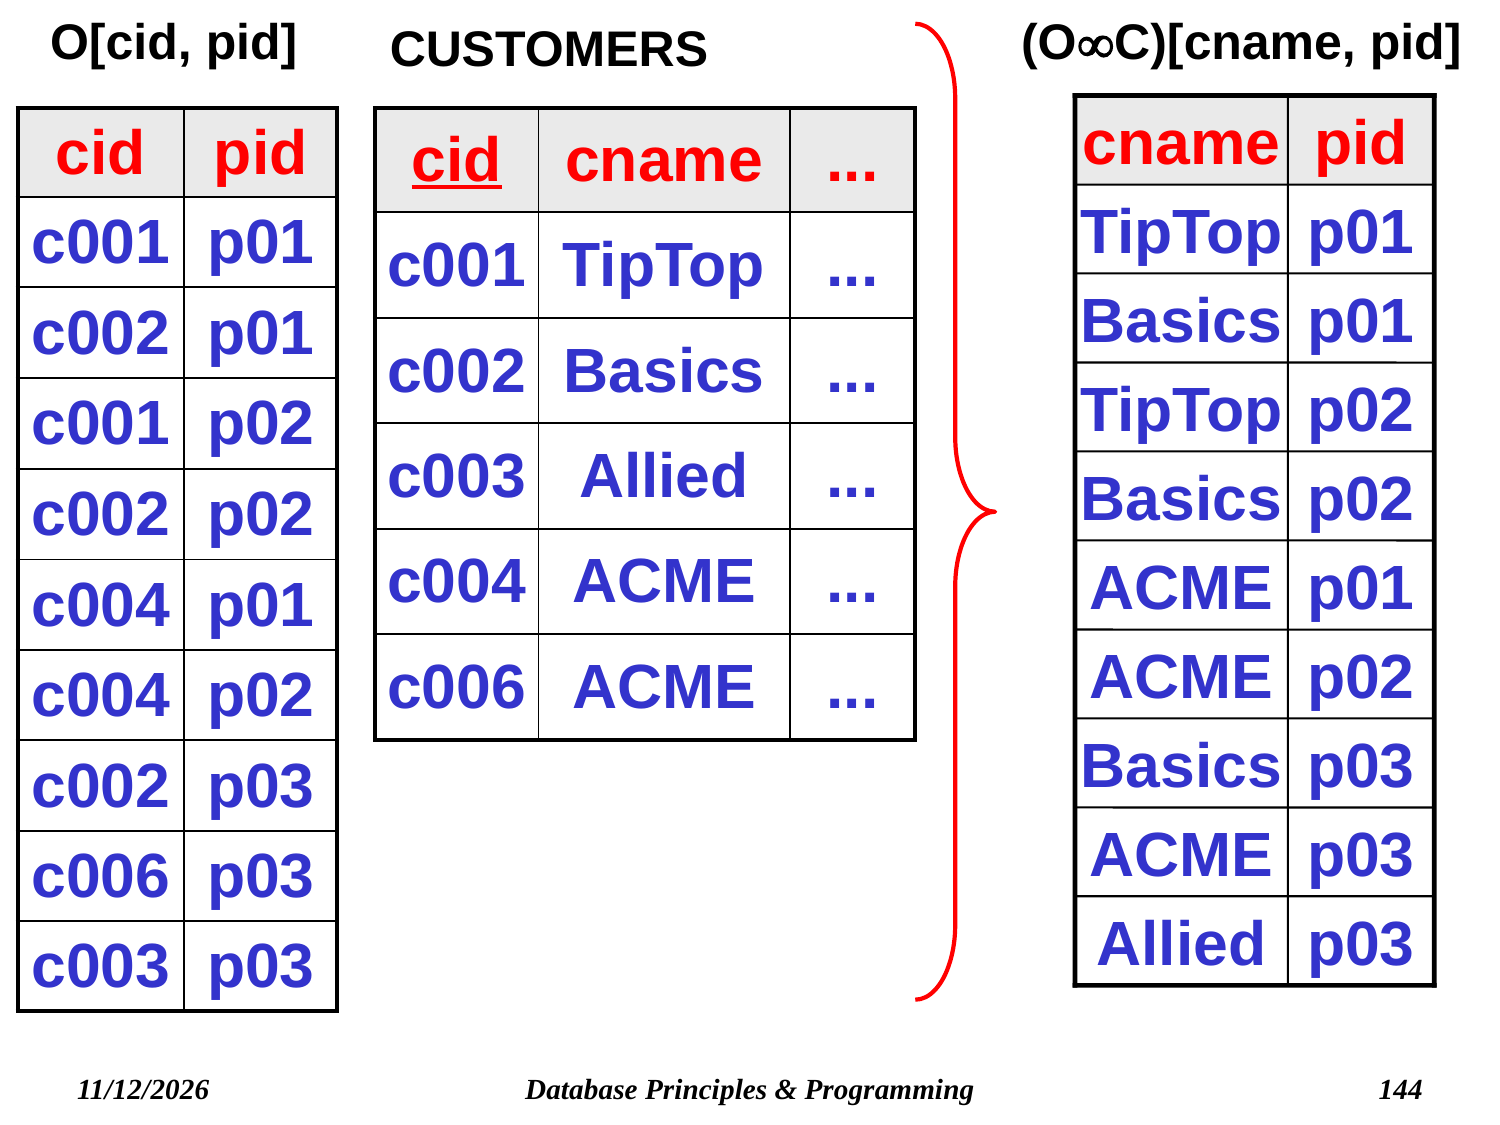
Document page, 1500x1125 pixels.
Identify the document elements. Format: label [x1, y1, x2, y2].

table_cell [20, 288, 183, 377]
table_cell [791, 635, 913, 738]
table_cell [20, 922, 183, 1009]
table_cell [791, 424, 913, 528]
table_cell [20, 560, 183, 649]
table_cell [185, 741, 335, 830]
table_cell [185, 288, 335, 377]
table_cell [377, 635, 538, 738]
text_box [425, 1062, 1075, 1113]
table_cell [20, 198, 183, 286]
table_header [377, 110, 538, 211]
table_header [185, 110, 335, 196]
table_header [20, 110, 183, 196]
table_cell [539, 635, 789, 738]
table_cell [539, 213, 789, 317]
table_cell [185, 651, 335, 739]
table_cell [791, 530, 913, 633]
table_cell [791, 213, 913, 317]
table_cell [185, 922, 335, 1009]
table_cell [377, 213, 538, 317]
table_cell [20, 832, 183, 920]
text_box [1124, 1062, 1438, 1113]
table_header [791, 110, 913, 211]
table_header [539, 110, 789, 211]
table_cell [185, 379, 335, 468]
text_box [62, 1062, 375, 1113]
table_cell [20, 651, 183, 739]
table_cell [539, 530, 789, 633]
table_cell [185, 198, 335, 286]
table_cell [539, 424, 789, 528]
text_box [915, 9, 1488, 1000]
table_cell [20, 470, 183, 559]
table_cell [20, 379, 183, 468]
table_cell [791, 319, 913, 422]
table_cell [185, 470, 335, 559]
table_cell [20, 741, 183, 830]
table_cell [377, 319, 538, 422]
text_box [50, 9, 763, 85]
table_cell [539, 319, 789, 422]
table_cell [377, 530, 538, 633]
table_cell [185, 832, 335, 920]
table_cell [185, 560, 335, 649]
table_cell [377, 424, 538, 528]
